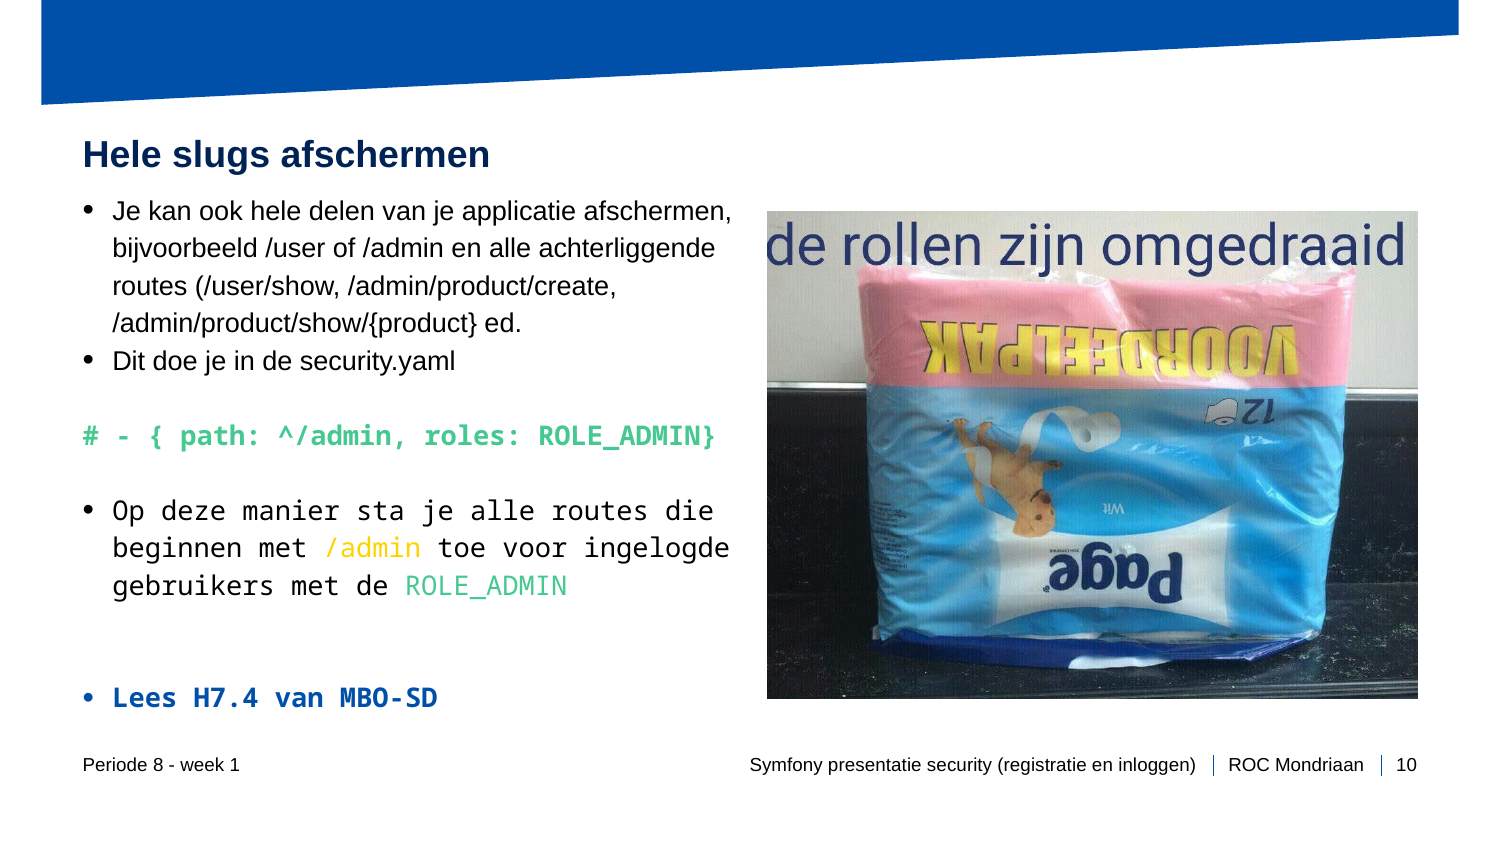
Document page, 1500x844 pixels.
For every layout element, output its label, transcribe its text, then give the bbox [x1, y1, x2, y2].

slide_number 10 [1381, 752, 1418, 783]
title Hele slugs afschermen [82, 129, 1418, 184]
list Je kan ook hele delen van je applicatie afschermen, bijvoorbeeld /user of /admin en alle achterliggende routes (/user/show, /admin/product/create, /admin/product/show/{product} ed. Dit doe je in de security.yaml # - { path: ^/admin, roles: ROLE_ADMIN} Op deze manier sta je alle routes die beginnen met /admin toe voor ingelogde gebruikers met de ROLE_ADMIN Lees H7.4 van MBO-SD [82, 188, 733, 788]
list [767, 210, 1418, 699]
footer Symfony presentatie security (registratie en inloggen) [386, 752, 1214, 783]
slide_number Periode 8 - week 1 [82, 752, 319, 783]
